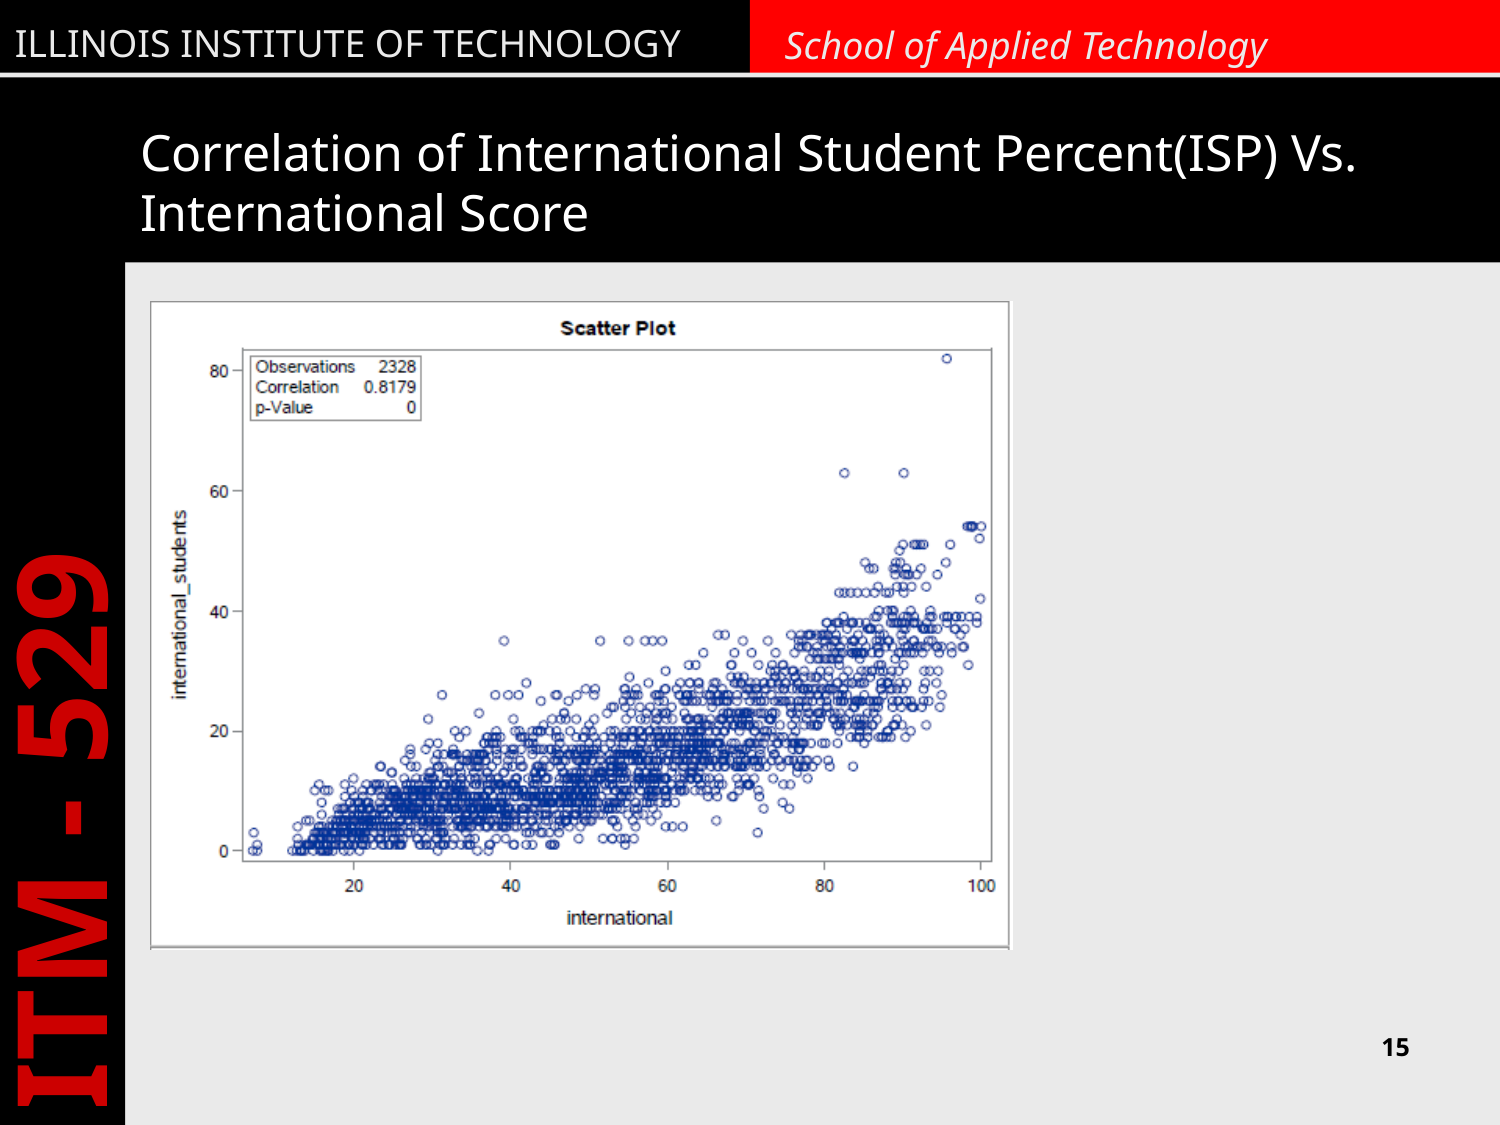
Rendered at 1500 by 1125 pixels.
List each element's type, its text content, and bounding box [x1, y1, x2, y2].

title Correlation of International Student Percent(ISP) Vs. International Score [124, 87, 1476, 276]
slide_number 15 [1074, 1024, 1426, 1103]
picture [149, 301, 1013, 951]
